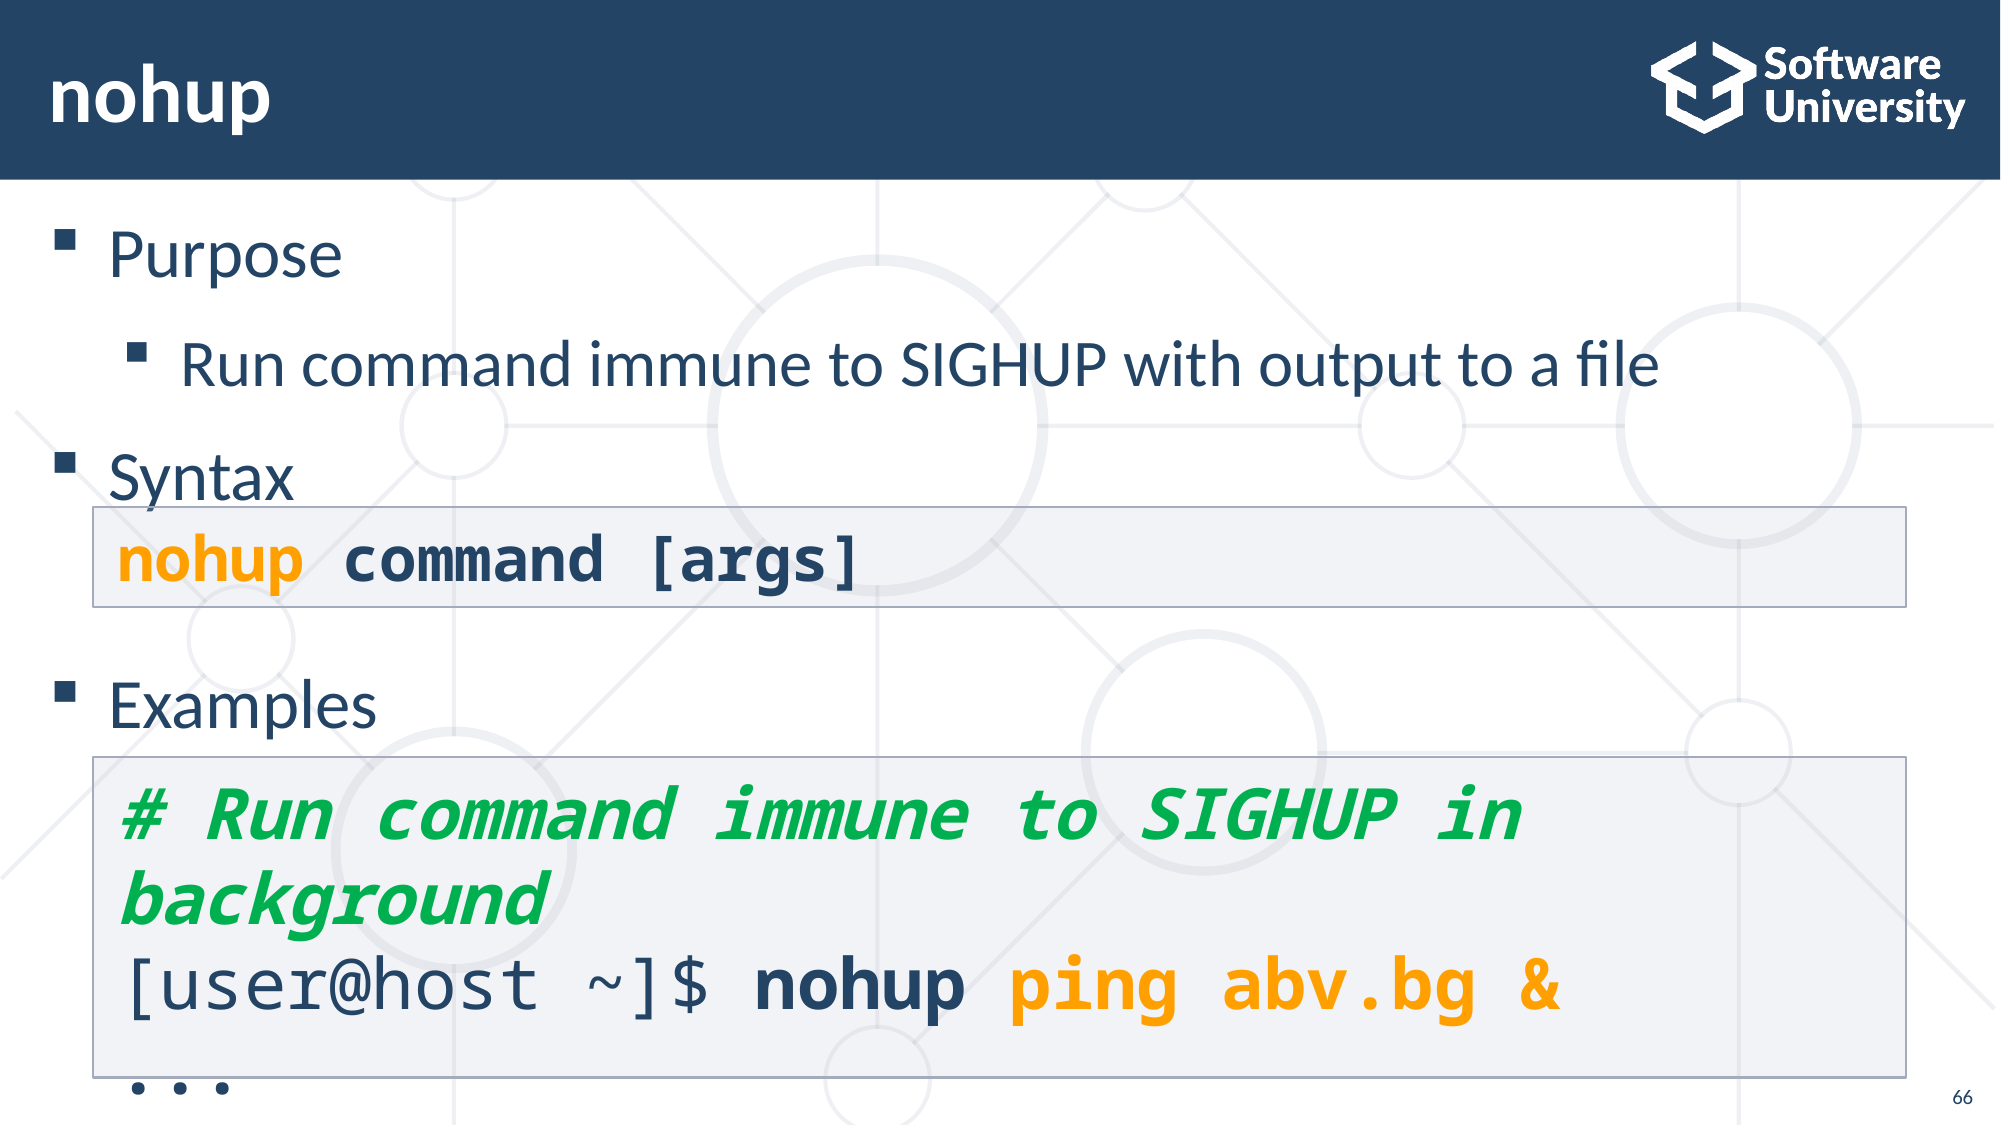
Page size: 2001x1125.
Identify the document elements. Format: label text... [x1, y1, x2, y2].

title nohup [31, 16, 1625, 162]
list Purpose Run command immune to SIGHUP with output to a file Syntax Examples [31, 196, 1970, 1104]
text_box # Run command immune to SIGHUP in background [user@host ~]$ nohup ping abv.bg & ... [93, 757, 1906, 1078]
text_box nohup command [args] [93, 506, 1906, 607]
slide_number 66 [1927, 1067, 1989, 1117]
picture [1651, 41, 1966, 134]
